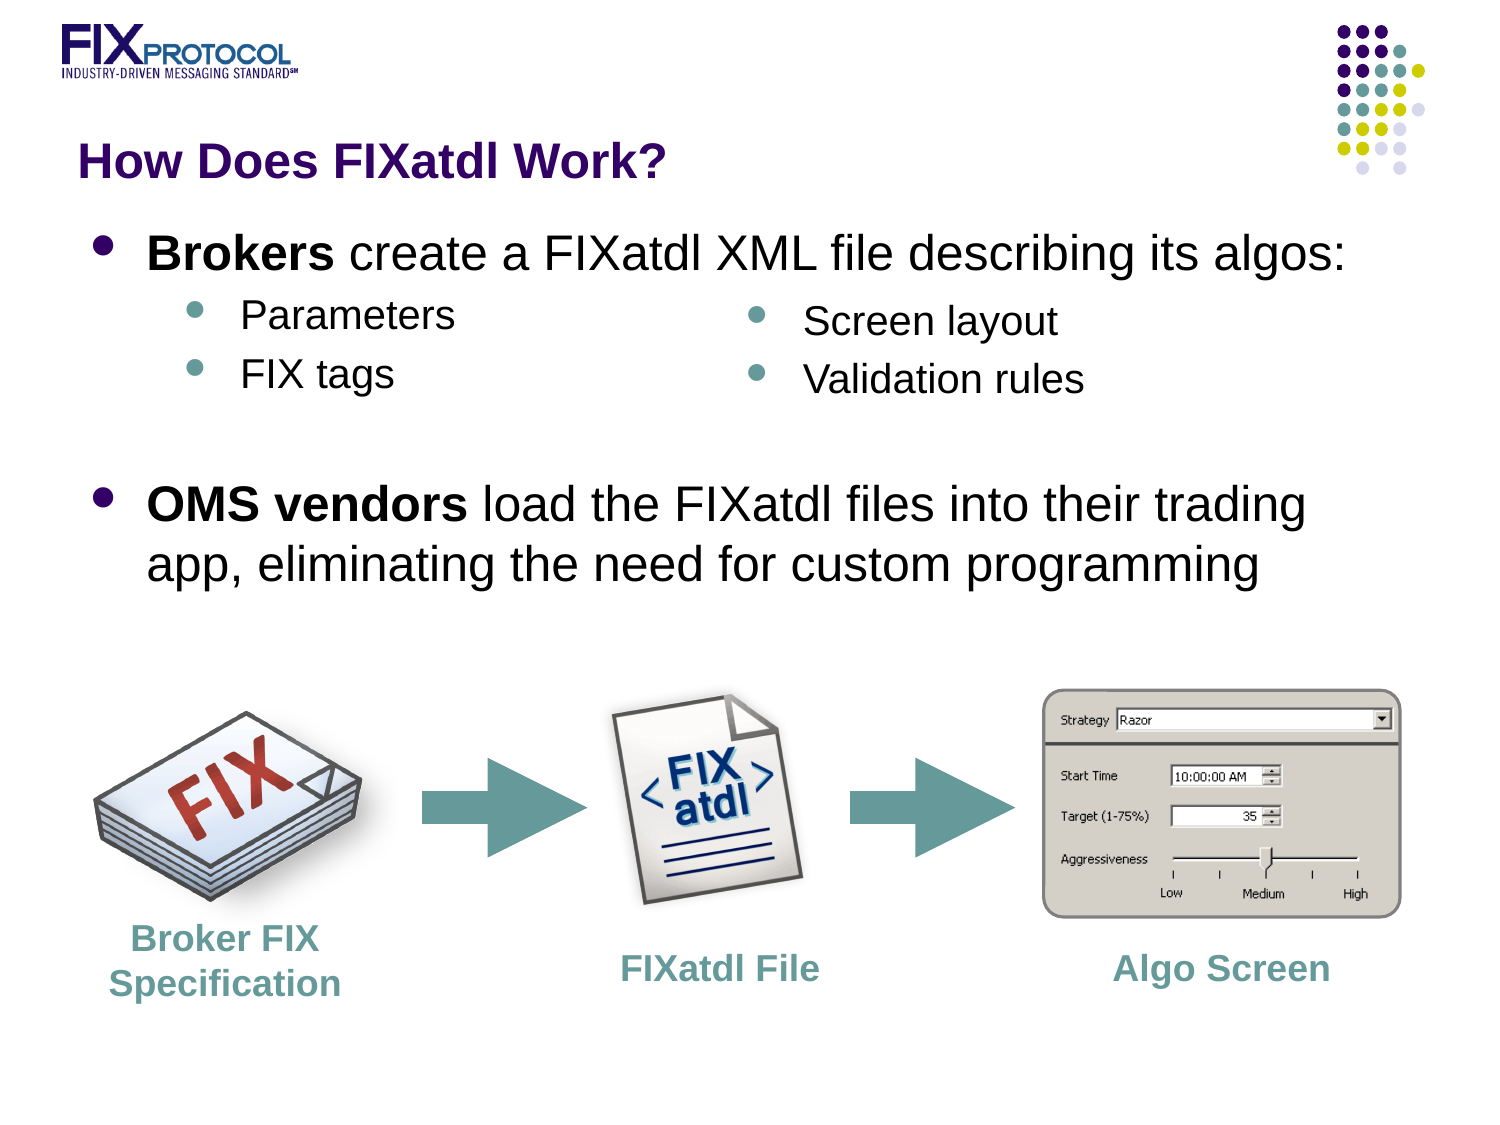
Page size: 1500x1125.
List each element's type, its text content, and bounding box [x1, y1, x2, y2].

text_box Broker FIX Specification [83, 921, 368, 1012]
picture [84, 700, 368, 915]
text_box FIXatdl File [574, 936, 866, 1009]
text_box Algo Screen [1043, 936, 1400, 1008]
title How Does FIXatdl Work? [62, 112, 1301, 206]
picture [1043, 689, 1401, 918]
picture [62, 24, 298, 82]
text_box Screen layout Validation rules [674, 285, 1128, 424]
list Brokers create a FIXatdl XML file describing its algos: Parameters FIX tags OMS vendors load the FIXatdl files into their trading app, eliminating the need for custom programming [74, 212, 1426, 1006]
picture [601, 680, 815, 912]
